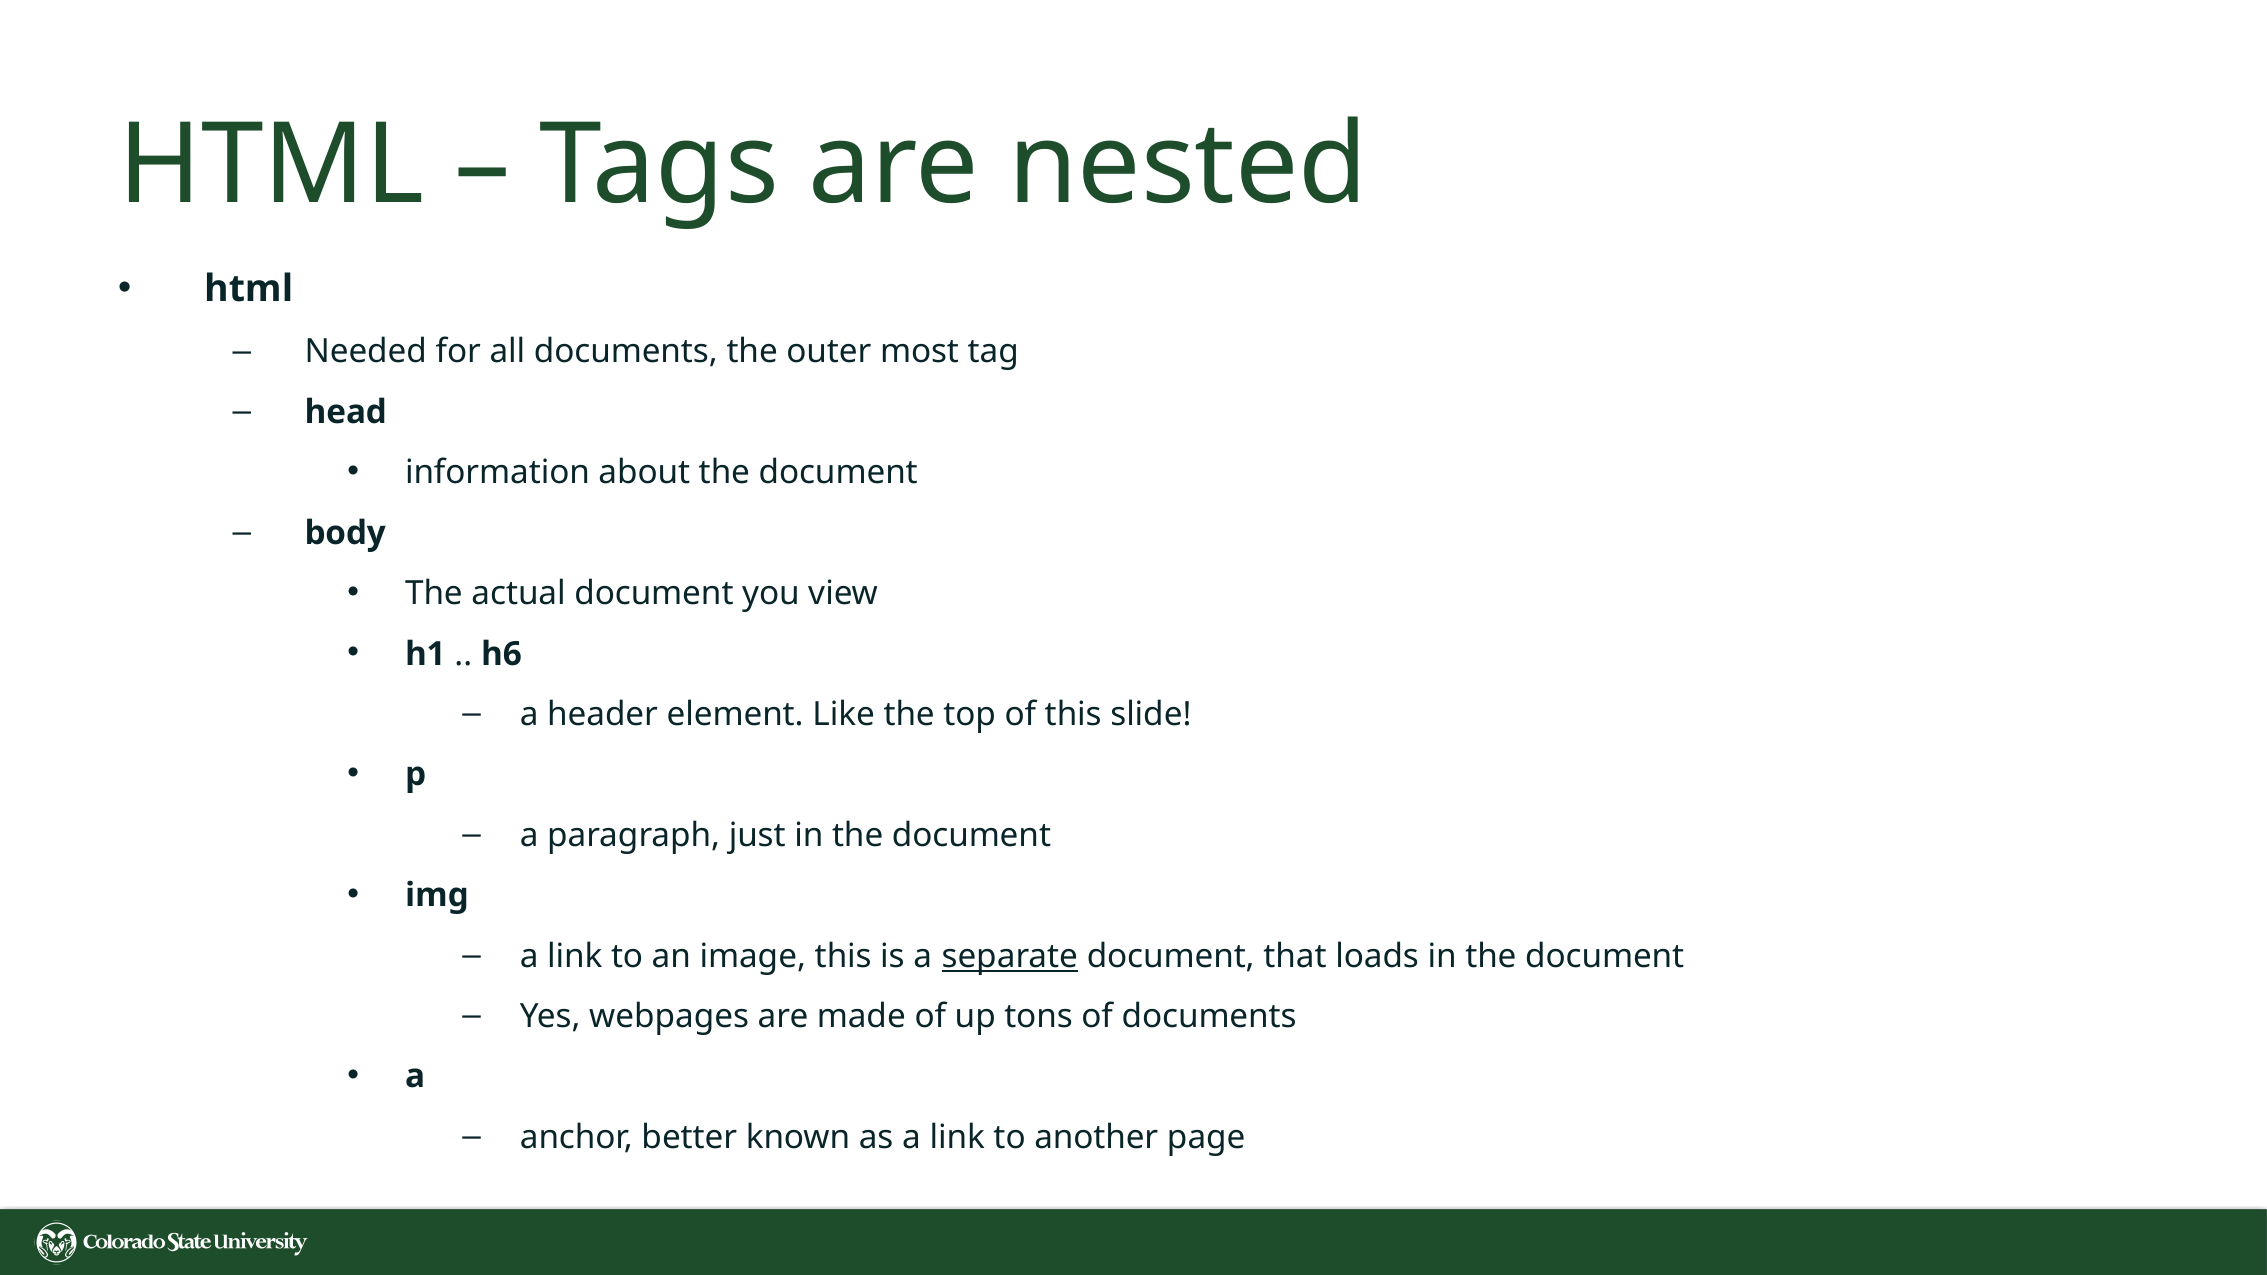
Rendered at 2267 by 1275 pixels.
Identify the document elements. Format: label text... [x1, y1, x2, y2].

title HTML – Tags are nested [103, 73, 2164, 240]
picture [24, 1209, 319, 1275]
list html Needed for all documents, the outer most tag head information about the document body The actual document you view h1 .. h6 a header element. Like the top of this slide! p a paragraph, just in the document img a link to an image, this is a separate document, that loads in the document Yes, webpages are made of up tons of documents a anchor, better known as a link to another page [103, 240, 2164, 1237]
